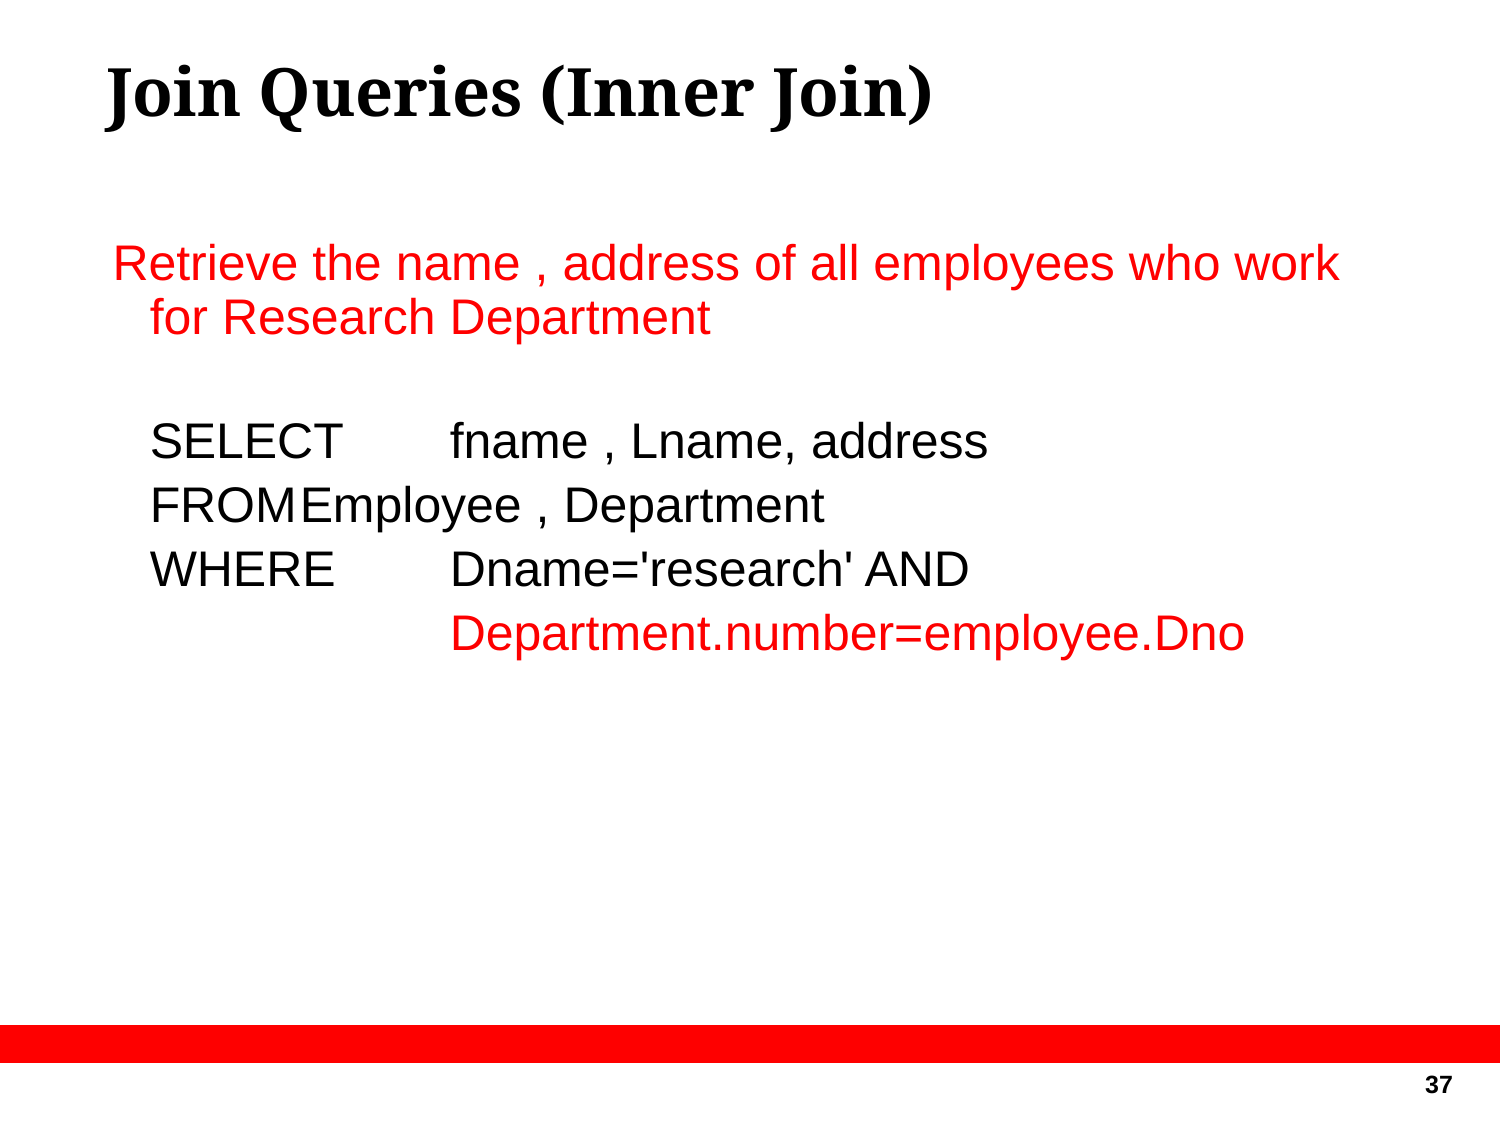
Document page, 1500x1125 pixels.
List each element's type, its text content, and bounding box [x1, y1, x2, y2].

list Retrieve the name , address of all employees who work for Research Department SELECT fname , Lname, address FROM Employee , Department WHERE Dname='research' AND Department.number=employee.Dno [112, 237, 1349, 950]
picture [0, 1025, 1500, 1063]
title Join Queries (Inner Join) [106, 50, 1350, 205]
